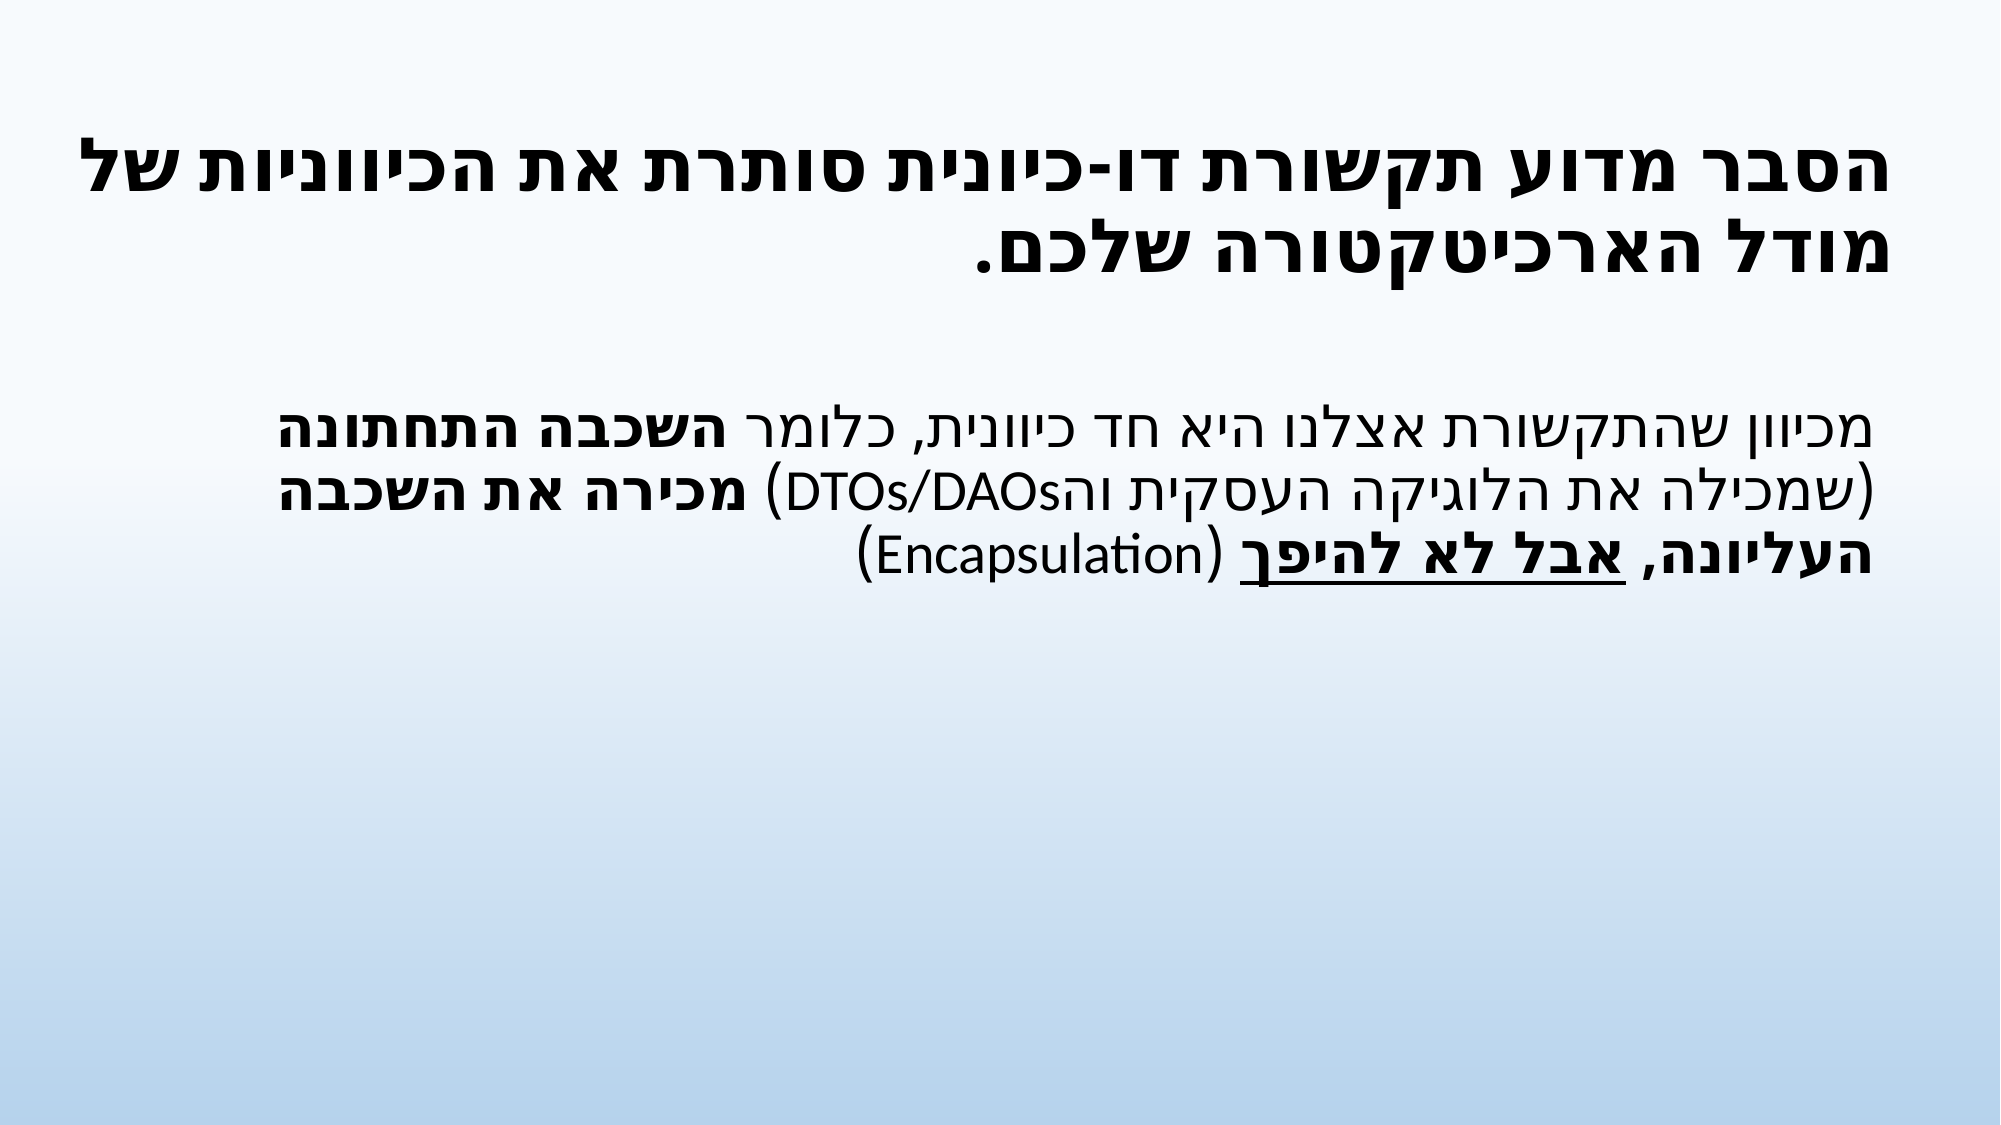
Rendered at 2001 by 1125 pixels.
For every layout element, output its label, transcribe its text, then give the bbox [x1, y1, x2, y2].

list מכיוון שהתקשורת אצלנו היא חד כיוונית, כלומר השכבה התחתונה (שמכילה את הלוגיקה העסקית והDTOs/DAOs) מכירה את השכבה העליונה, אבל לא להיפך (Encapsulation) [166, 389, 1892, 602]
title הסבר מדוע תקשורת דו-כיונית סותרת את הכיווניות של מודל הארכיטקטורה שלכם. [0, 68, 1911, 347]
